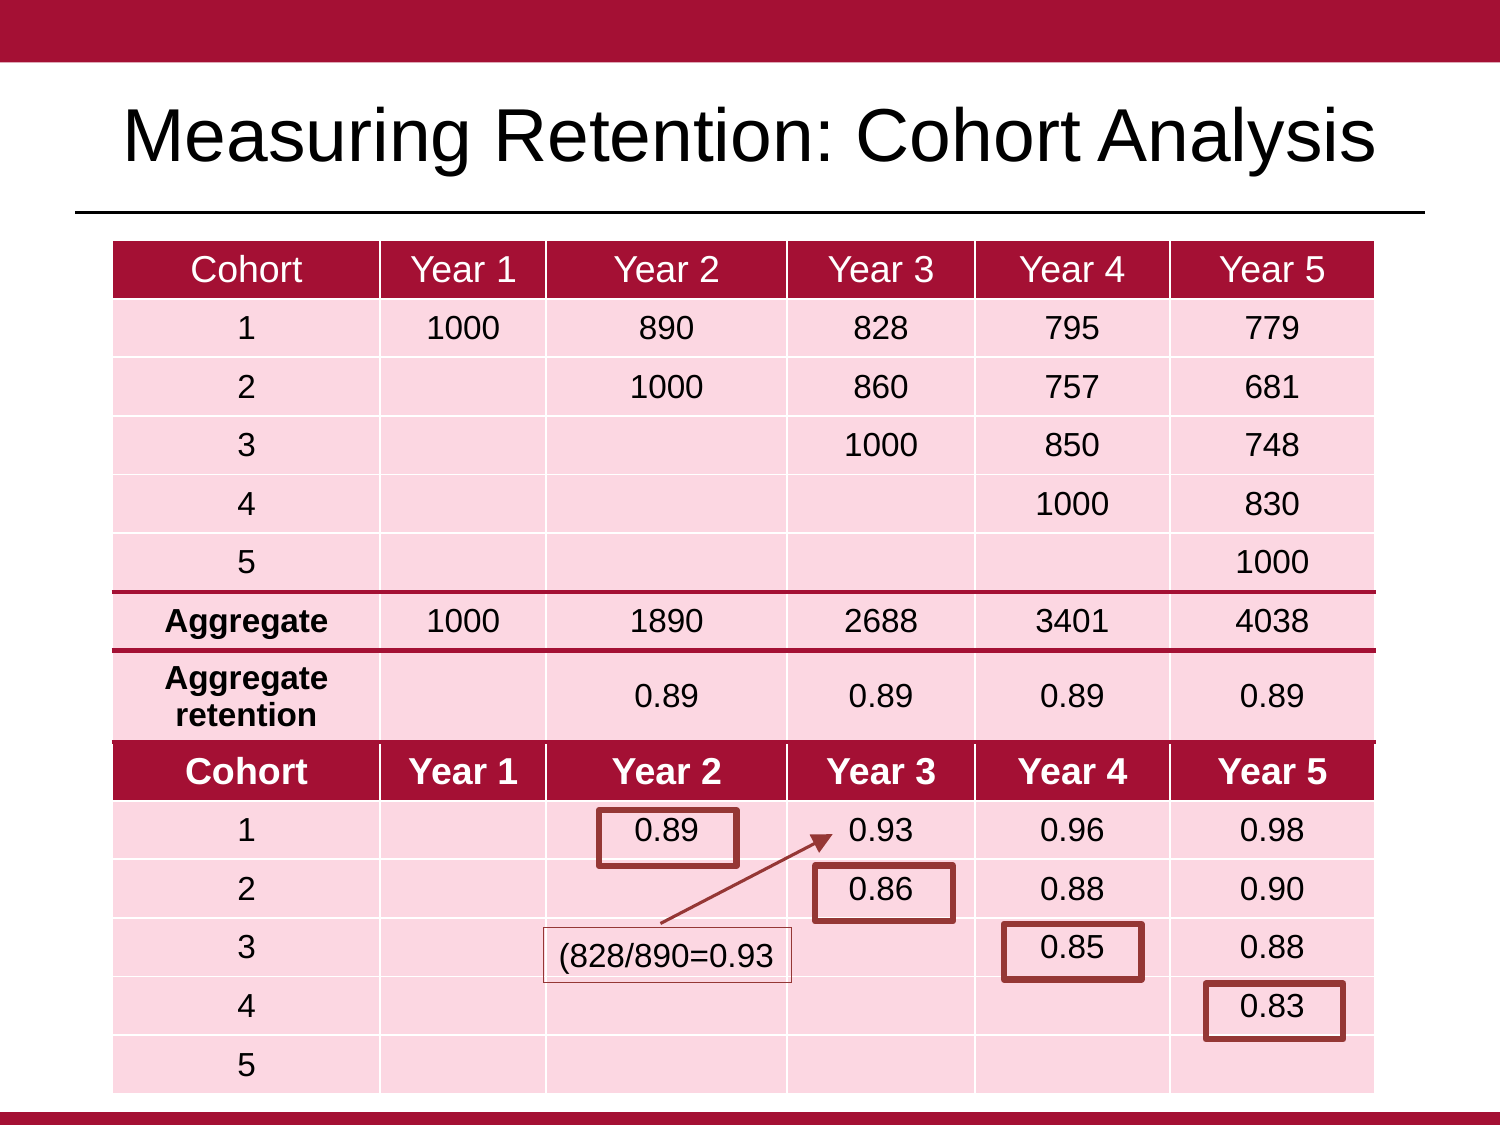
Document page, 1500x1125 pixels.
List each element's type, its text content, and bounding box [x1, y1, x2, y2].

table_cell 890 [547, 300, 786, 356]
text_box [1002, 922, 1144, 982]
table_cell Year 2 [547, 744, 786, 800]
table_cell 850 [976, 417, 1169, 474]
table_cell 5 [113, 534, 379, 590]
table_cell [381, 653, 545, 740]
table_cell 0.89 [547, 653, 786, 740]
table_header Cohort [113, 241, 379, 298]
table_cell [788, 1036, 974, 1093]
title Measuring Retention: Cohort Analysis [75, 37, 1425, 225]
table_cell [381, 534, 545, 590]
table_cell 0.83 [1171, 977, 1374, 1034]
table_cell 1000 [976, 475, 1169, 532]
table_header Year 4 [976, 241, 1169, 298]
table_cell 779 [1171, 300, 1374, 356]
table_cell [381, 977, 545, 1034]
table_cell [381, 417, 545, 474]
table_cell [792, 919, 974, 976]
table_cell 0.93 [788, 802, 974, 858]
table_cell 0.88 [976, 860, 1169, 917]
table_cell 0.85 [976, 919, 1169, 976]
table_cell [788, 977, 974, 1034]
table_cell 1890 [547, 594, 786, 648]
table_cell 1000 [1171, 534, 1374, 590]
table_cell [547, 919, 656, 927]
text_box (828/890=0.93 [543, 927, 792, 983]
table_cell 2 [113, 358, 379, 415]
table_cell 1 [113, 300, 379, 356]
table_cell 2 [113, 860, 379, 917]
text_box [1204, 981, 1345, 1041]
table_cell 4038 [1171, 594, 1374, 648]
table_cell 830 [1171, 475, 1374, 532]
table_cell 0.89 [1171, 653, 1374, 740]
table_cell 681 [1171, 358, 1374, 415]
table_cell [381, 1036, 545, 1093]
table_cell [547, 417, 786, 474]
table_cell 1000 [381, 300, 545, 356]
table_cell 4 [113, 475, 379, 532]
table_cell Aggregate retention [113, 653, 379, 740]
table_cell 2688 [788, 594, 974, 648]
table_cell 4 [113, 977, 379, 1034]
table_cell Year 4 [976, 744, 1169, 800]
table_cell 0.96 [976, 802, 1169, 858]
table_cell [976, 1036, 1169, 1093]
table_cell 0.98 [1171, 802, 1374, 858]
table_header Year 1 [381, 241, 545, 298]
table_cell 3 [113, 417, 379, 474]
table_cell Year 1 [381, 744, 545, 800]
table_cell [976, 977, 1169, 1034]
table_cell 1 [113, 802, 379, 858]
table_header Year 5 [1171, 241, 1374, 298]
table_cell [1171, 1036, 1374, 1093]
table_cell [547, 1036, 786, 1093]
table_cell 860 [788, 358, 974, 415]
table_cell [547, 983, 786, 1034]
table_cell [381, 919, 545, 976]
table_cell [788, 534, 974, 590]
table_cell 3 [113, 919, 379, 976]
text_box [660, 833, 833, 924]
table_cell 5 [113, 1036, 379, 1093]
table_cell 757 [976, 358, 1169, 415]
table_cell Year 5 [1171, 744, 1374, 800]
table_cell 3401 [976, 594, 1169, 648]
table_cell [381, 860, 545, 917]
table_cell 0.89 [788, 653, 974, 740]
table_cell 0.90 [1171, 860, 1374, 917]
table_cell Cohort [113, 744, 379, 800]
table_cell 0.88 [1171, 919, 1374, 976]
table_header Year 2 [547, 241, 786, 298]
table_cell 795 [976, 300, 1169, 356]
table_cell [547, 860, 655, 917]
table_cell 0.89 [547, 802, 786, 858]
table_cell 0.89 [976, 653, 1169, 740]
table_cell [381, 802, 545, 858]
text_box [597, 808, 739, 868]
table_cell 1000 [788, 417, 974, 474]
table_cell 0.86 [838, 860, 974, 917]
table_cell [547, 534, 786, 590]
table_cell Year 3 [788, 744, 974, 800]
table_cell Aggregate [113, 594, 379, 648]
table_cell 1000 [381, 594, 545, 648]
table_cell [788, 475, 974, 532]
table_cell 748 [1171, 417, 1374, 474]
table_header Year 3 [788, 241, 974, 298]
table_cell 1000 [547, 358, 786, 415]
table_cell [976, 534, 1169, 590]
text_box [837, 864, 955, 923]
table_cell [547, 475, 786, 532]
table_cell [381, 475, 545, 532]
table_cell 828 [788, 300, 974, 356]
table_cell [381, 358, 545, 415]
